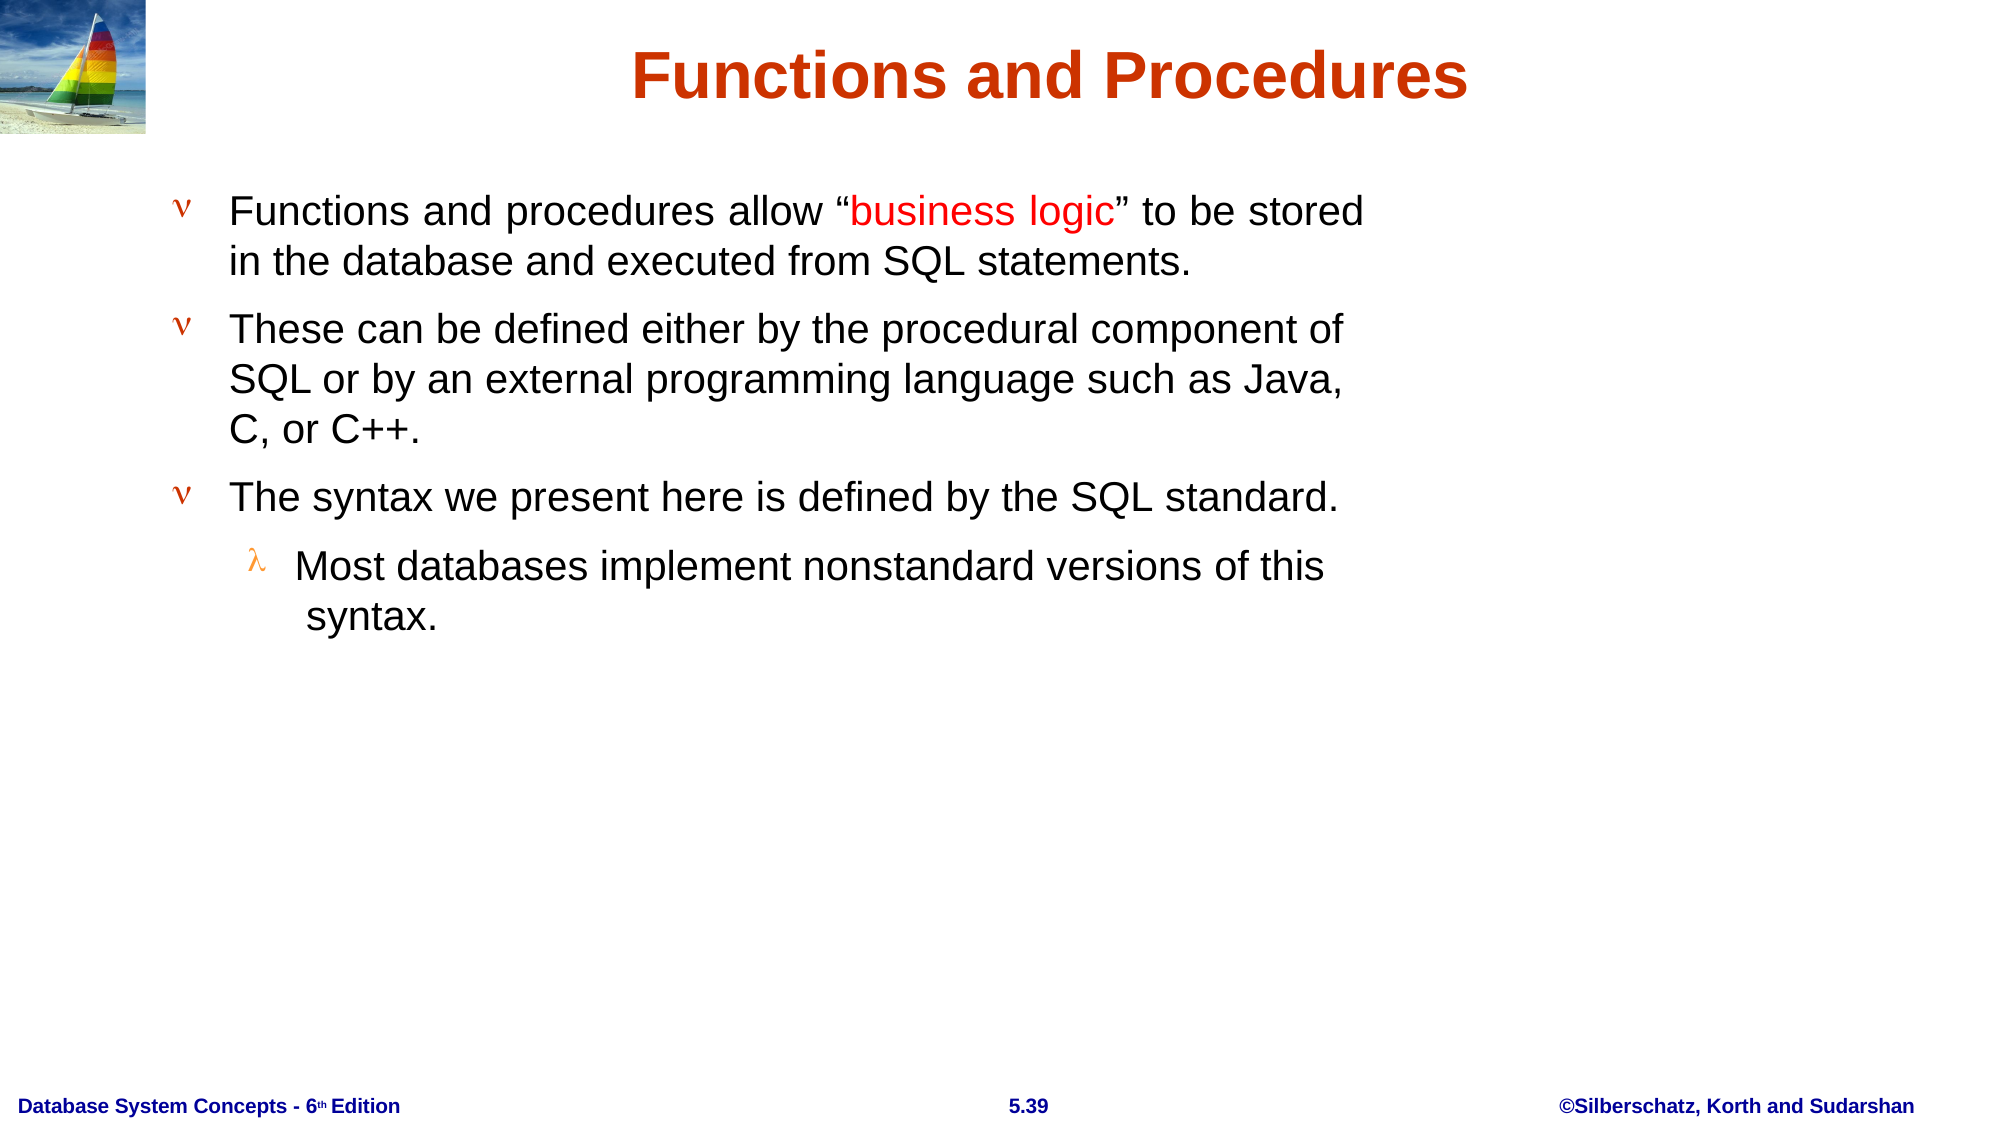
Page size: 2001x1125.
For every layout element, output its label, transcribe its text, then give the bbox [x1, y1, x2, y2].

text_box Functions and procedures allow “business logic” to be stored in the database and executed from SQL statements. These can be defined either by the procedural component of SQL or by an external programming language such as Java, C, or C++. The syntax we present here is defined by the SQL standard. [226, 181, 1379, 521]
text_box  [170, 177, 199, 225]
slide_number 5.39 [1006, 1092, 1056, 1125]
title Functions and Procedures [628, 29, 1474, 220]
text_box Most databases implement nonstandard versions of this syntax. [292, 536, 1329, 639]
text_box  [170, 296, 199, 344]
text_box  [245, 536, 275, 579]
text_box  [170, 464, 199, 512]
footer Database System Concepts - 6th Edition [15, 1092, 410, 1125]
slide_number ©Silberschatz, Korth and Sudarshan [1557, 1092, 1922, 1125]
picture [0, 0, 146, 134]
